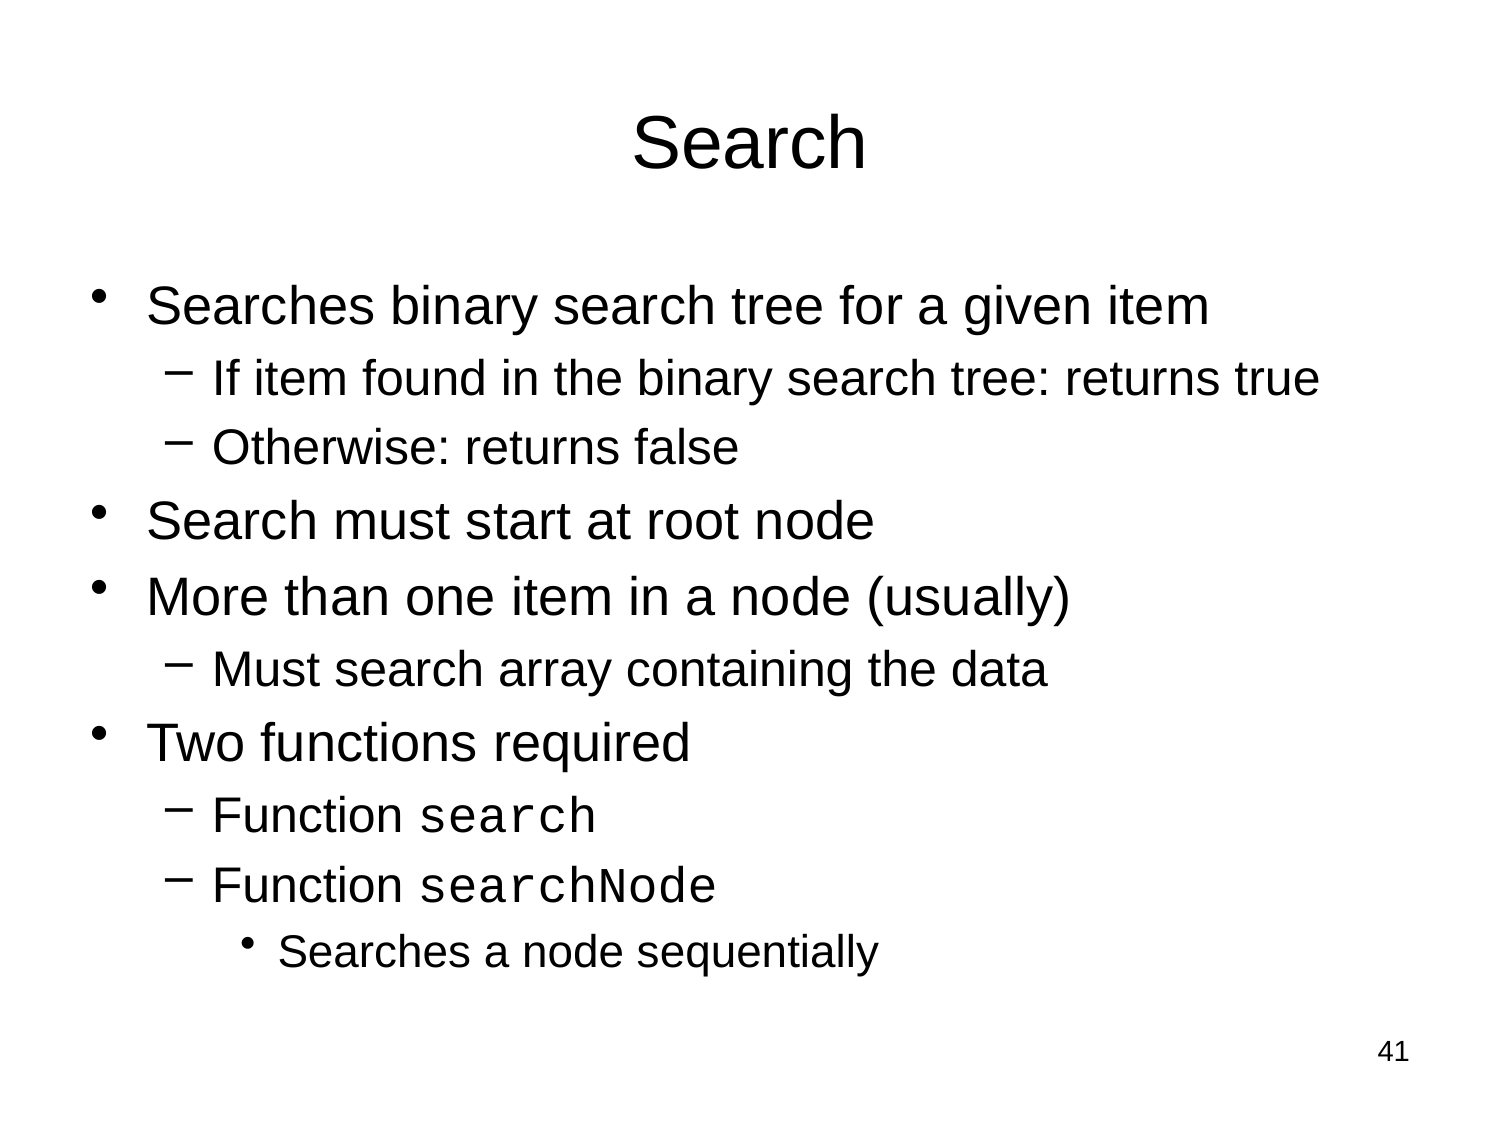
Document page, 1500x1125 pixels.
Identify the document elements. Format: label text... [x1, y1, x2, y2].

slide_number 41 [1287, 1024, 1426, 1103]
title Search [74, 44, 1426, 233]
list Searches binary search tree for a given item If item found in the binary search tree: returns true Otherwise: returns false Search must start at root node More than one item in a node (usually) Must search array containing the data Two functions required Function search Function searchNode Searches a node sequentially [74, 262, 1426, 1006]
